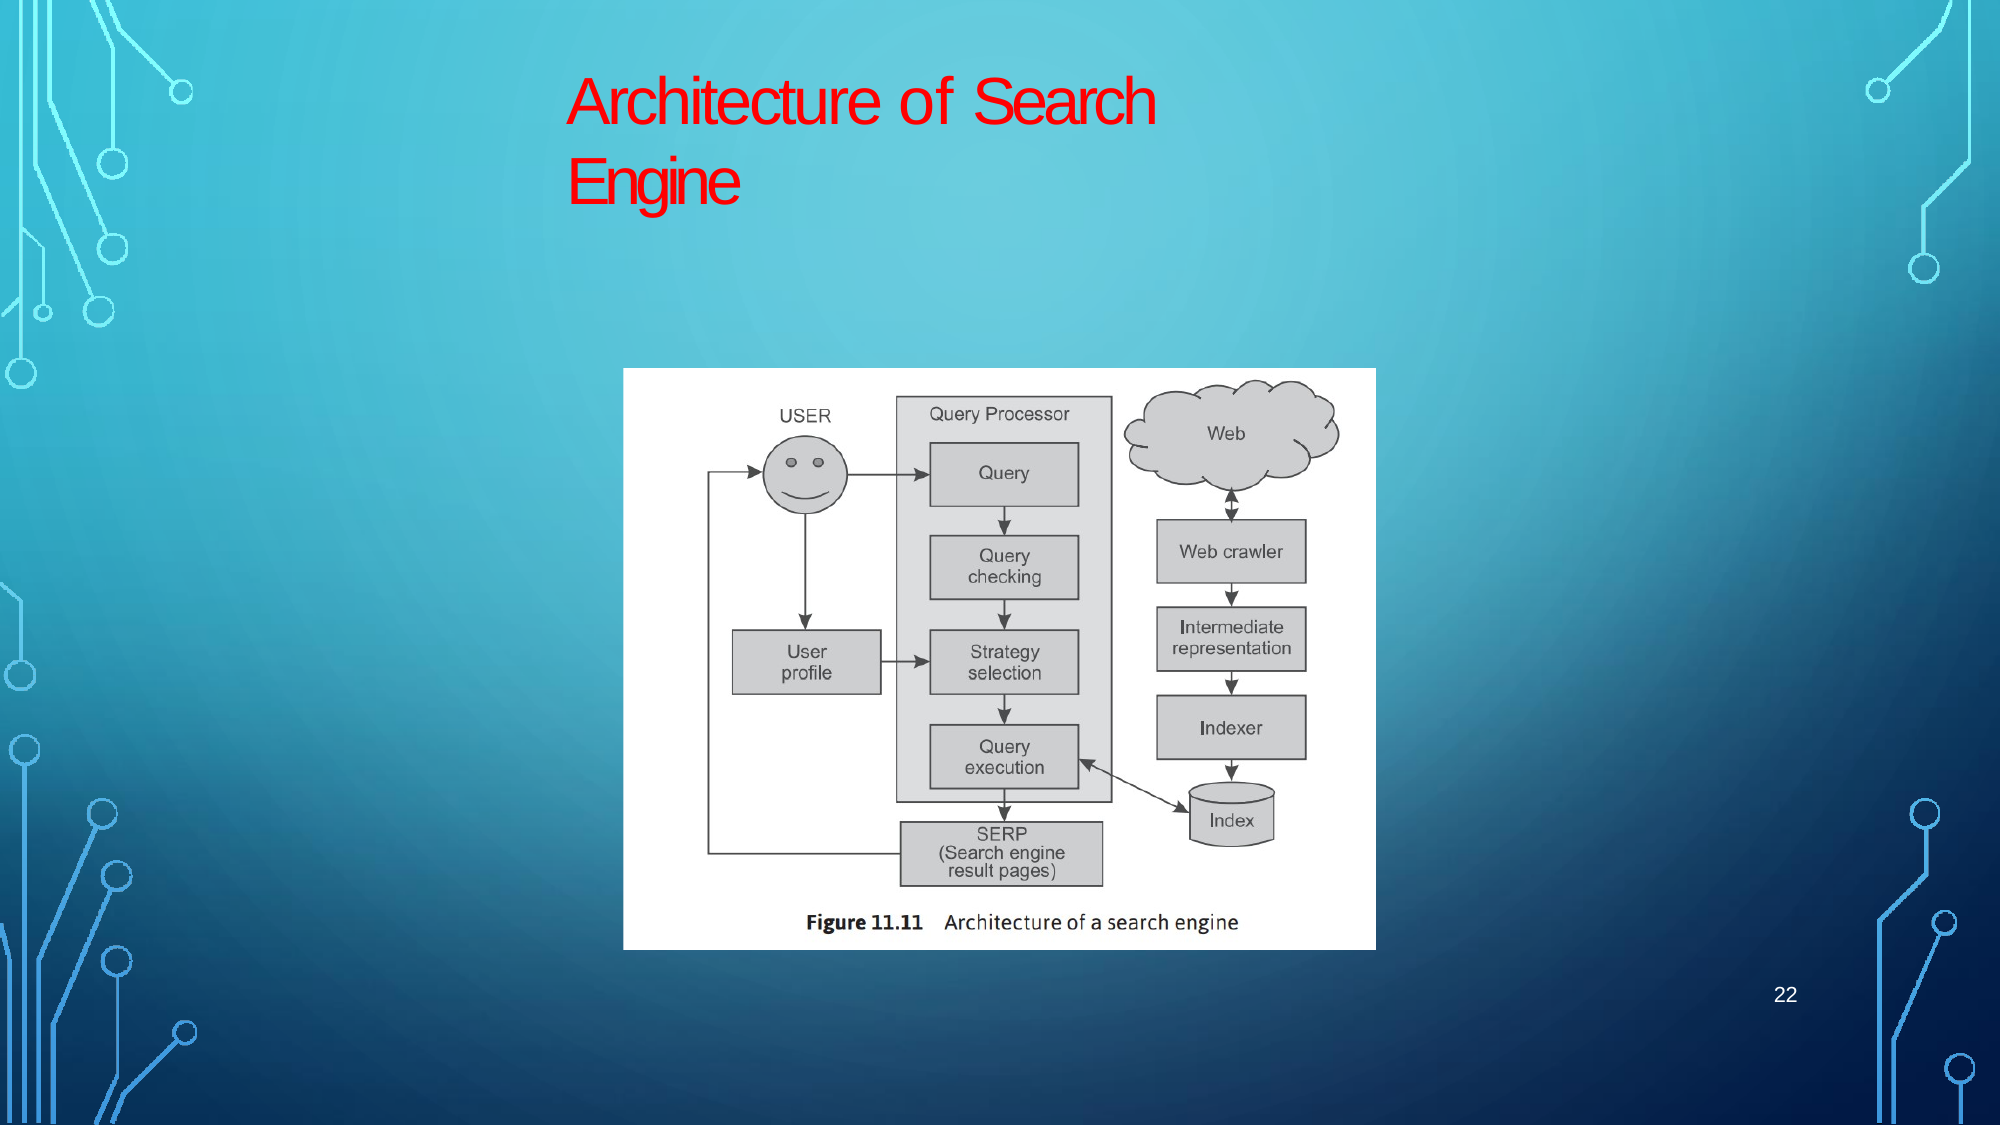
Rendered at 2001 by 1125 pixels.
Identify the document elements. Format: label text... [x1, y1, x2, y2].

picture [0, 0, 2000, 1125]
slide_number 22 [1767, 981, 1804, 1125]
text_box [623, 368, 1376, 950]
title Architecture of Search Engine [564, 55, 1352, 246]
